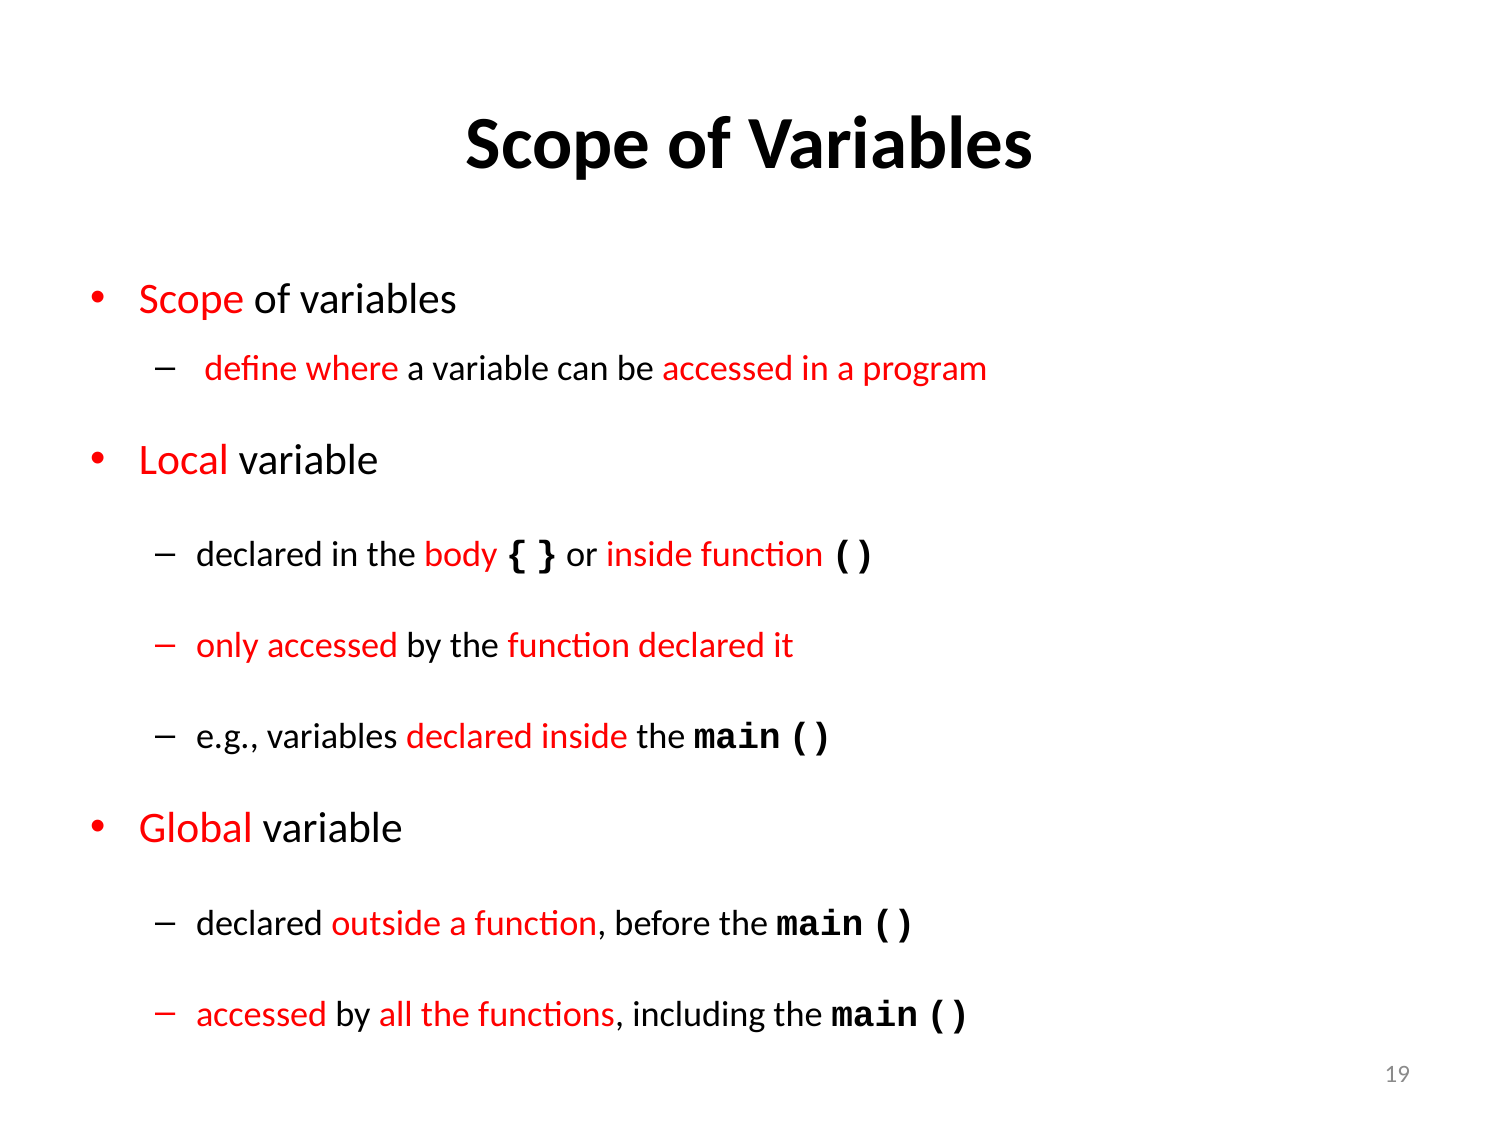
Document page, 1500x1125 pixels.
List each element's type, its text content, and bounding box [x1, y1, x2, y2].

title Scope of Variables [75, 45, 1425, 233]
slide_number 19 [1074, 1042, 1425, 1103]
list Scope of variables define where a variable can be accessed in a program Local variable declared in the body { } or inside function () only accessed by the function declared it e.g., variables declared inside the main () Global variable declared outside a function, before the main () accessed by all the functions, including the main () [75, 262, 1425, 1043]
